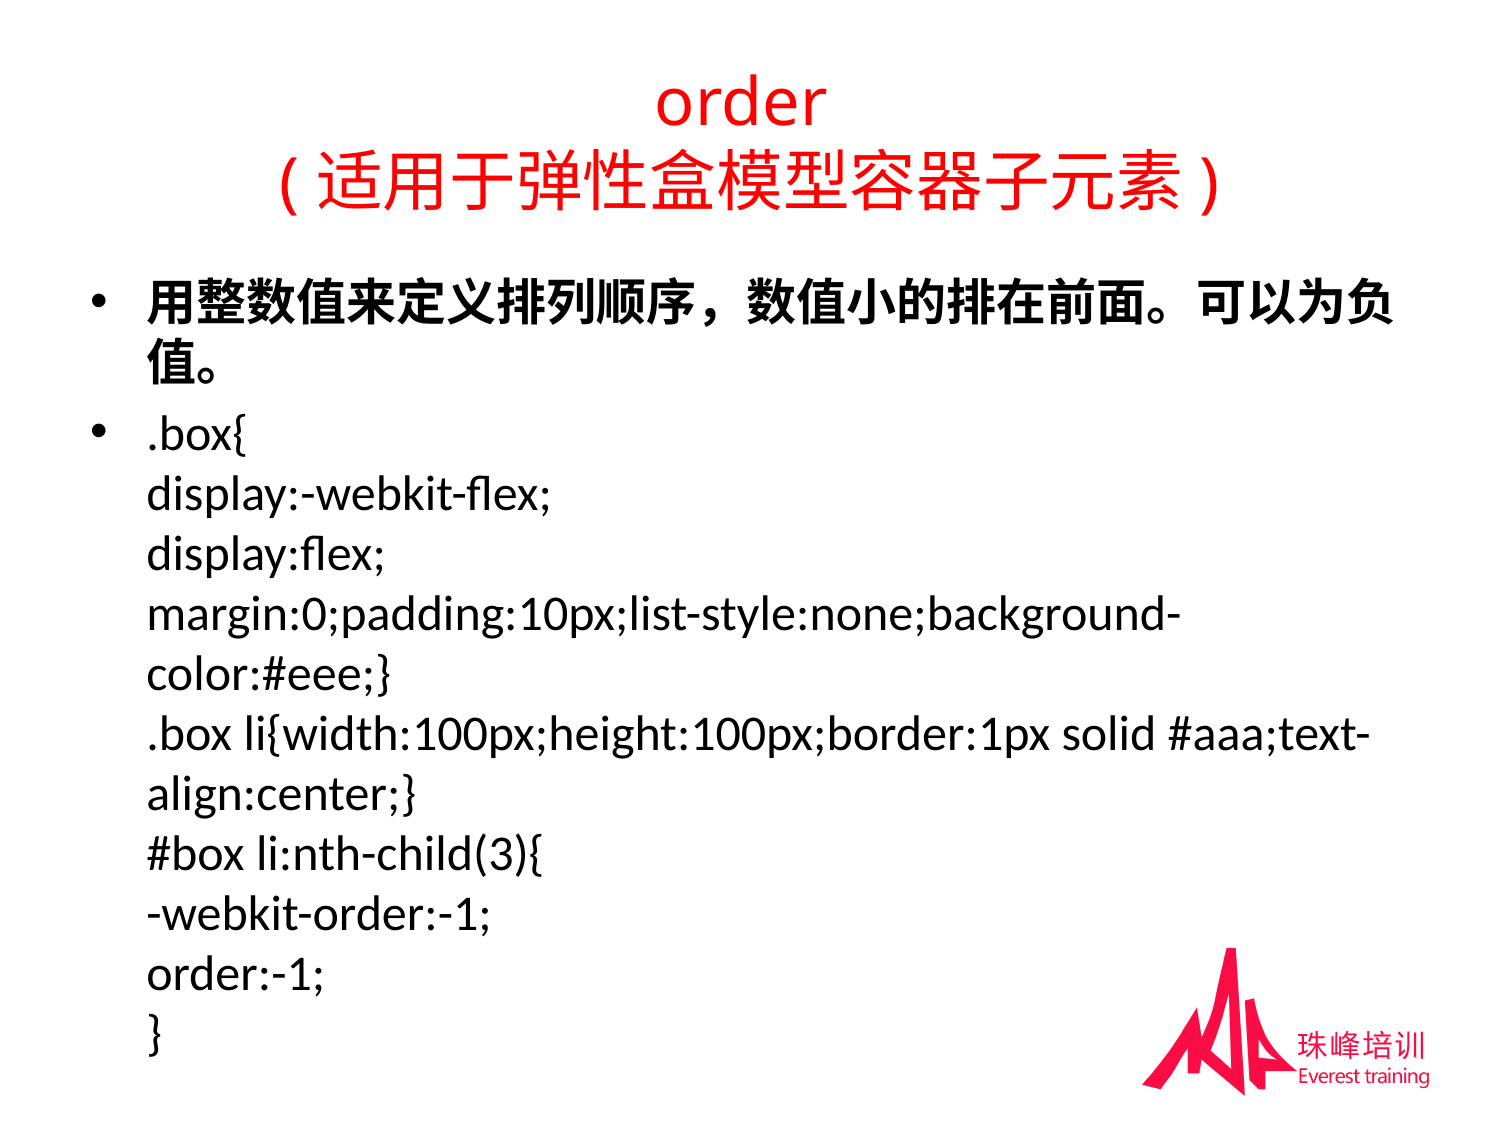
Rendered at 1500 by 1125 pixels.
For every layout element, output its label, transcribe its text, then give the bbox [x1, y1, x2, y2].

title order (适用于弹性盒模型容器子元素) [75, 45, 1425, 233]
list 用整数值来定义排列顺序，数值小的排在前面。可以为负值。 .box{ display:-webkit-flex; display:flex; margin:0;padding:10px;list-style:none;background-color:#eee;} .box li{width:100px;height:100px;border:1px solid #aaa;text-align:center;} #box li:nth-child(3){ -webkit-order:-1; order:-1; } [75, 262, 1425, 1005]
picture [1142, 948, 1429, 1097]
